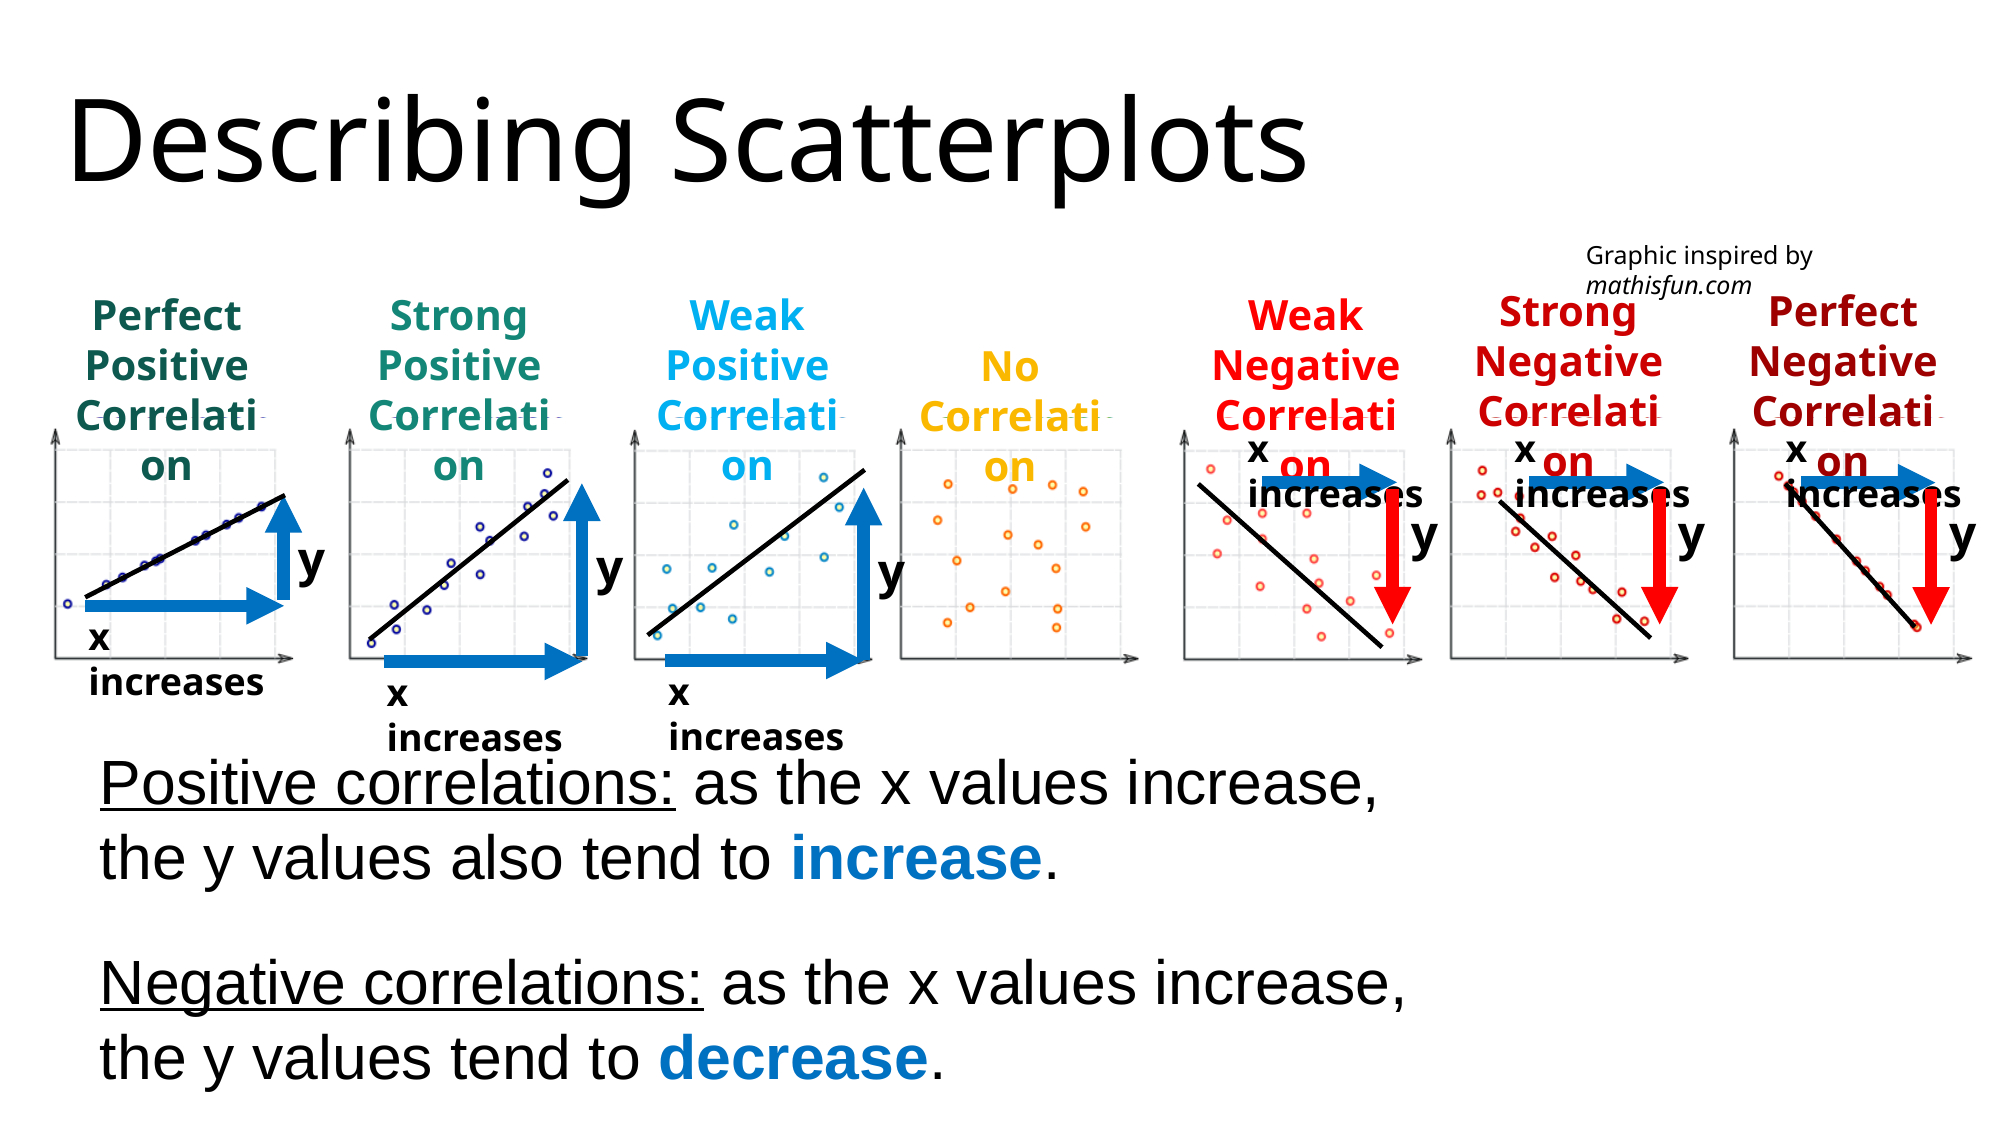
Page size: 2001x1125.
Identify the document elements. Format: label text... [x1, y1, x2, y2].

text_box Perfect Positive Correlation [49, 281, 284, 417]
text_box Describing Scatterplots [49, 59, 1398, 212]
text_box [84, 494, 286, 598]
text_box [369, 479, 569, 640]
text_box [647, 469, 865, 636]
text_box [1785, 483, 1915, 628]
text_box Weak Positive Correlation [630, 281, 865, 417]
text_box Weak Negative Correlation [1188, 281, 1424, 417]
text_box x increases [653, 669, 864, 766]
text_box x increases [371, 669, 583, 767]
text_box Strong Positive Correlation [341, 281, 577, 417]
picture [39, 417, 1987, 669]
text_box Graphic inspired by mathisfun.com [1571, 231, 1961, 307]
picture [691, 417, 699, 425]
text_box Strong Negative Correlation [1451, 277, 1686, 417]
text_box x increases [73, 669, 284, 711]
text_box Perfect Negative Correlation [1725, 307, 1961, 417]
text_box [1499, 500, 1651, 639]
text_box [1198, 483, 1383, 648]
text_box No Correlation [892, 331, 1128, 417]
text_box Positive correlations: as the x values increase, the y values also tend to increase. Negative correlations: as the x values increase, the y values tend to decrease. [85, 734, 1468, 1100]
